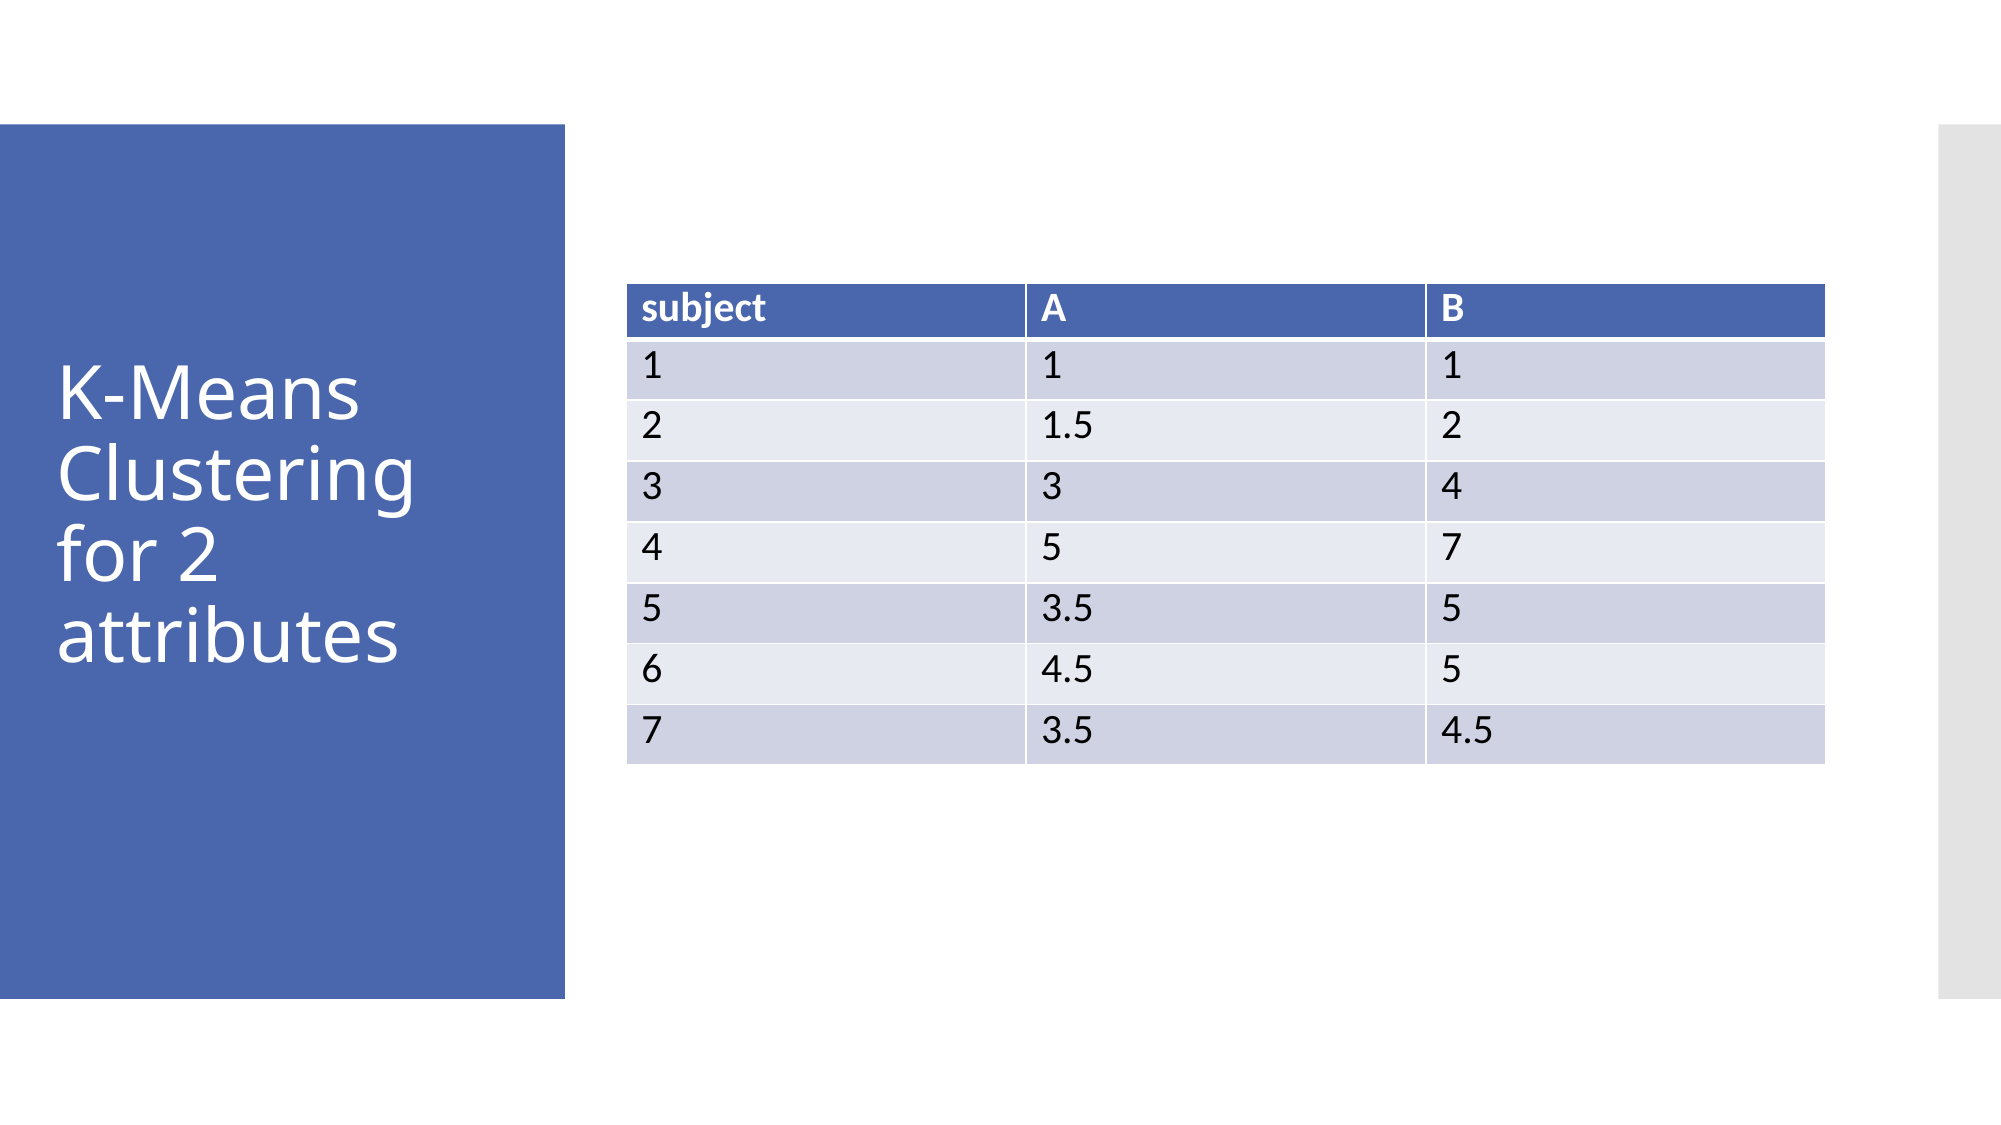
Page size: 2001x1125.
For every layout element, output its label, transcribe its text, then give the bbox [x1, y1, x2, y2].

table_cell 3 [627, 462, 1025, 521]
table_cell 1 [1027, 342, 1425, 399]
table_cell 4.5 [1427, 705, 1825, 764]
table_header A [1027, 284, 1425, 337]
table_cell 2 [1427, 401, 1825, 460]
table_cell 5 [1427, 644, 1825, 704]
table_header B [1427, 284, 1825, 337]
table_cell 7 [1427, 523, 1825, 582]
table_cell 4.5 [1027, 644, 1425, 704]
table_cell 5 [627, 584, 1025, 643]
table_cell 3 [1027, 462, 1425, 521]
table_cell 6 [627, 644, 1025, 704]
table_cell 1.5 [1027, 401, 1425, 460]
table_cell 2 [627, 401, 1025, 460]
table_cell 5 [1027, 523, 1425, 582]
table_header subject [627, 284, 1025, 337]
table_cell 3.5 [1027, 584, 1425, 643]
table_cell 1 [627, 342, 1025, 399]
table_cell 7 [627, 705, 1025, 764]
table_cell 3.5 [1027, 705, 1425, 764]
table_cell 4 [627, 523, 1025, 582]
table_cell 5 [1427, 584, 1825, 643]
table_cell 4 [1427, 462, 1825, 521]
table_cell 1 [1427, 342, 1825, 399]
title K-Means Clustering for 2 attributes [41, 184, 525, 940]
